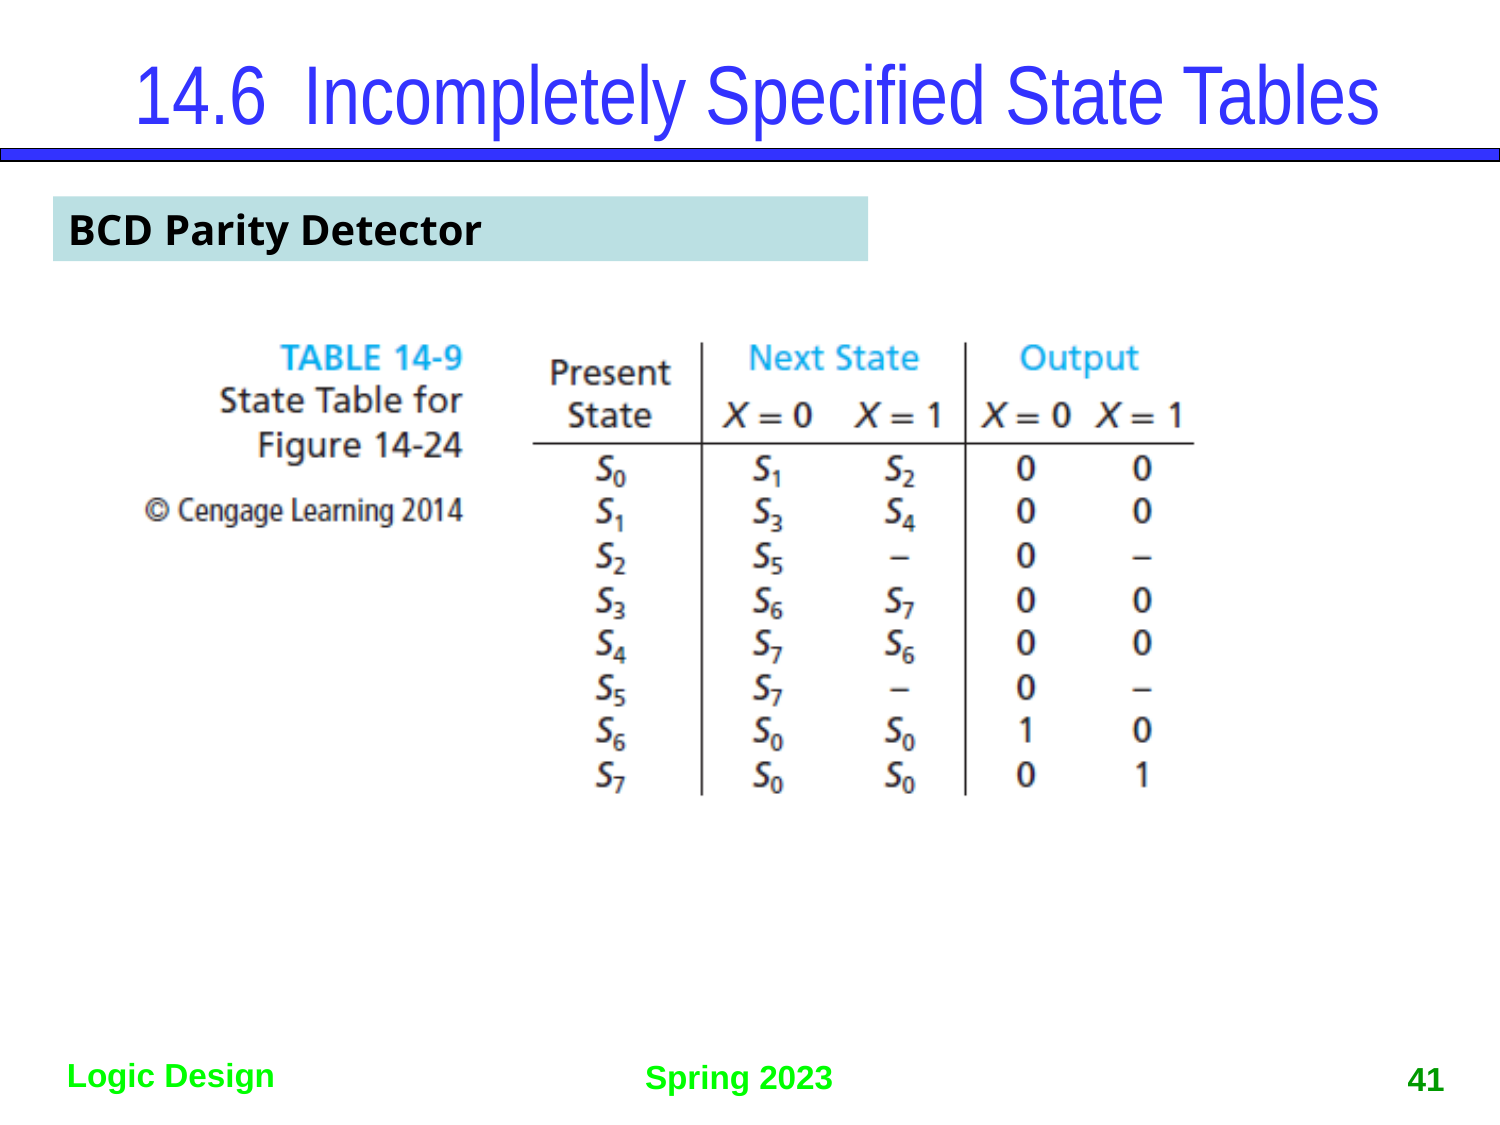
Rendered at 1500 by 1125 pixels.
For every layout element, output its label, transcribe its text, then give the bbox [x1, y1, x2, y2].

text_box BCD Parity Detector [53, 196, 869, 262]
slide_number 41 [1369, 1034, 1483, 1107]
title 14.6 Incompletely Specified State Tables [45, 45, 1471, 138]
picture [123, 326, 1219, 811]
